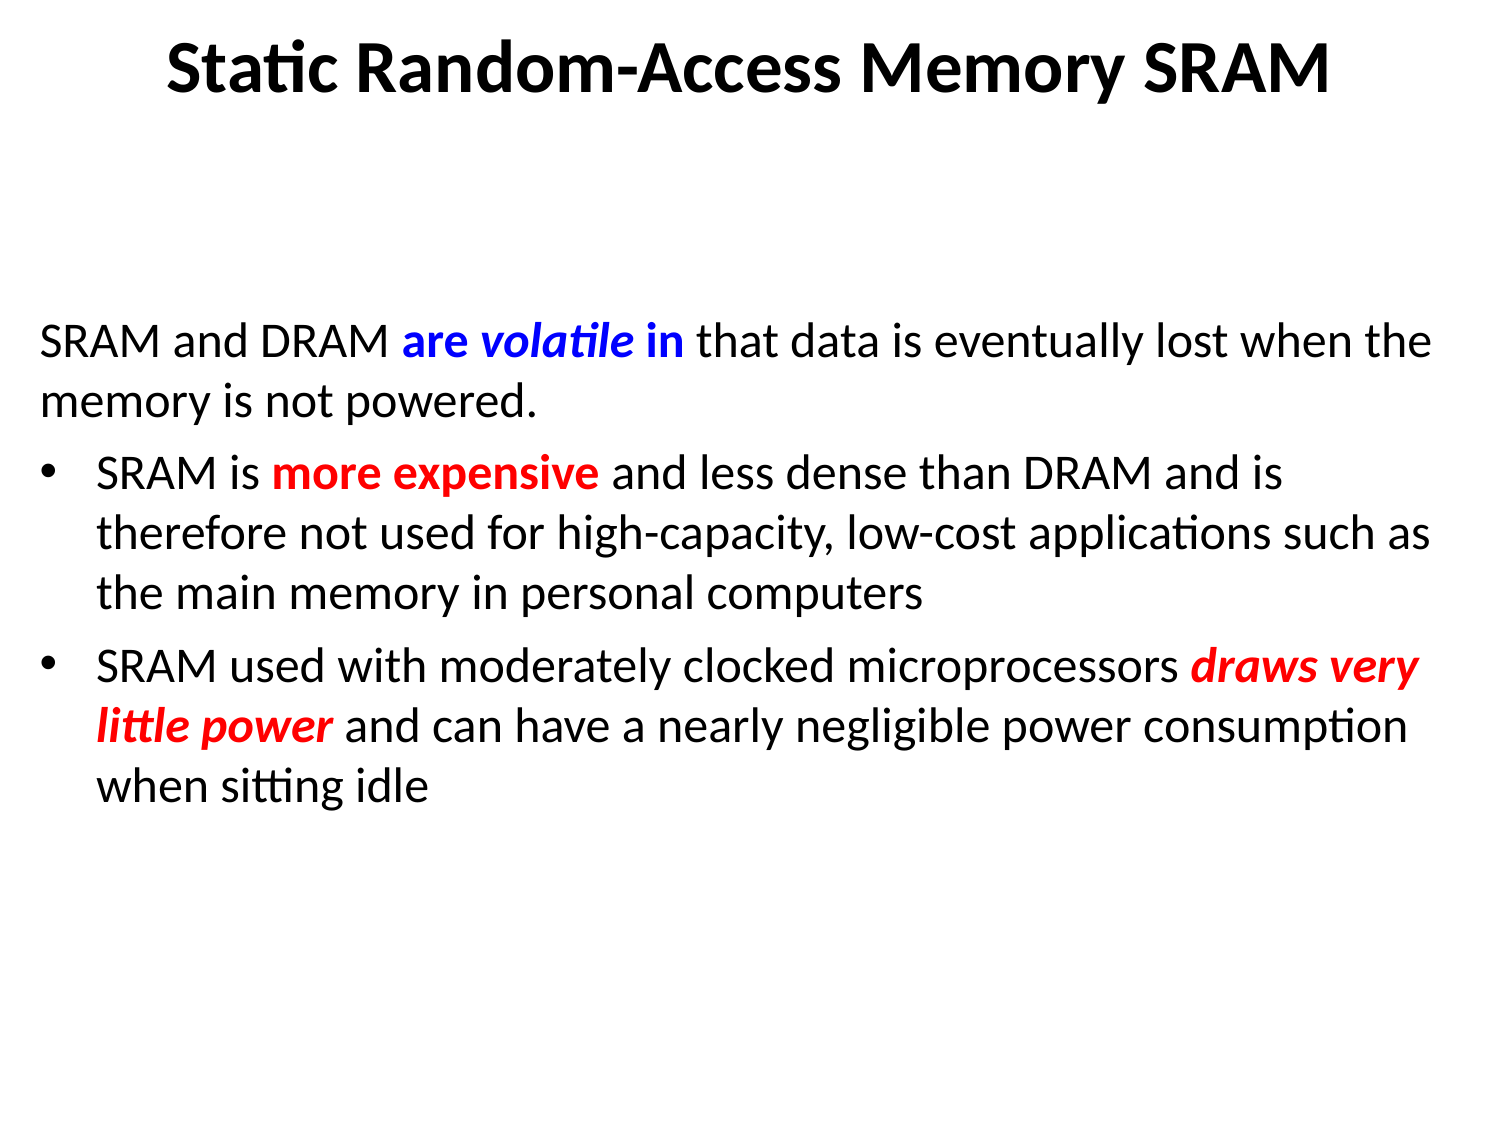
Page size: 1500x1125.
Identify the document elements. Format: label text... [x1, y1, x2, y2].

text_box SRAM and DRAM are volatile in that data is eventually lost when the memory is not powered. SRAM is more expensive and less dense than DRAM and is therefore not used for high-capacity, low-cost applications such as the main memory in personal computers SRAM used with moderately clocked microprocessors draws very little power and can have a nearly negligible power consumption when sitting idle [24, 299, 1450, 820]
title Static Random-Access Memory SRAM [75, 0, 1425, 125]
